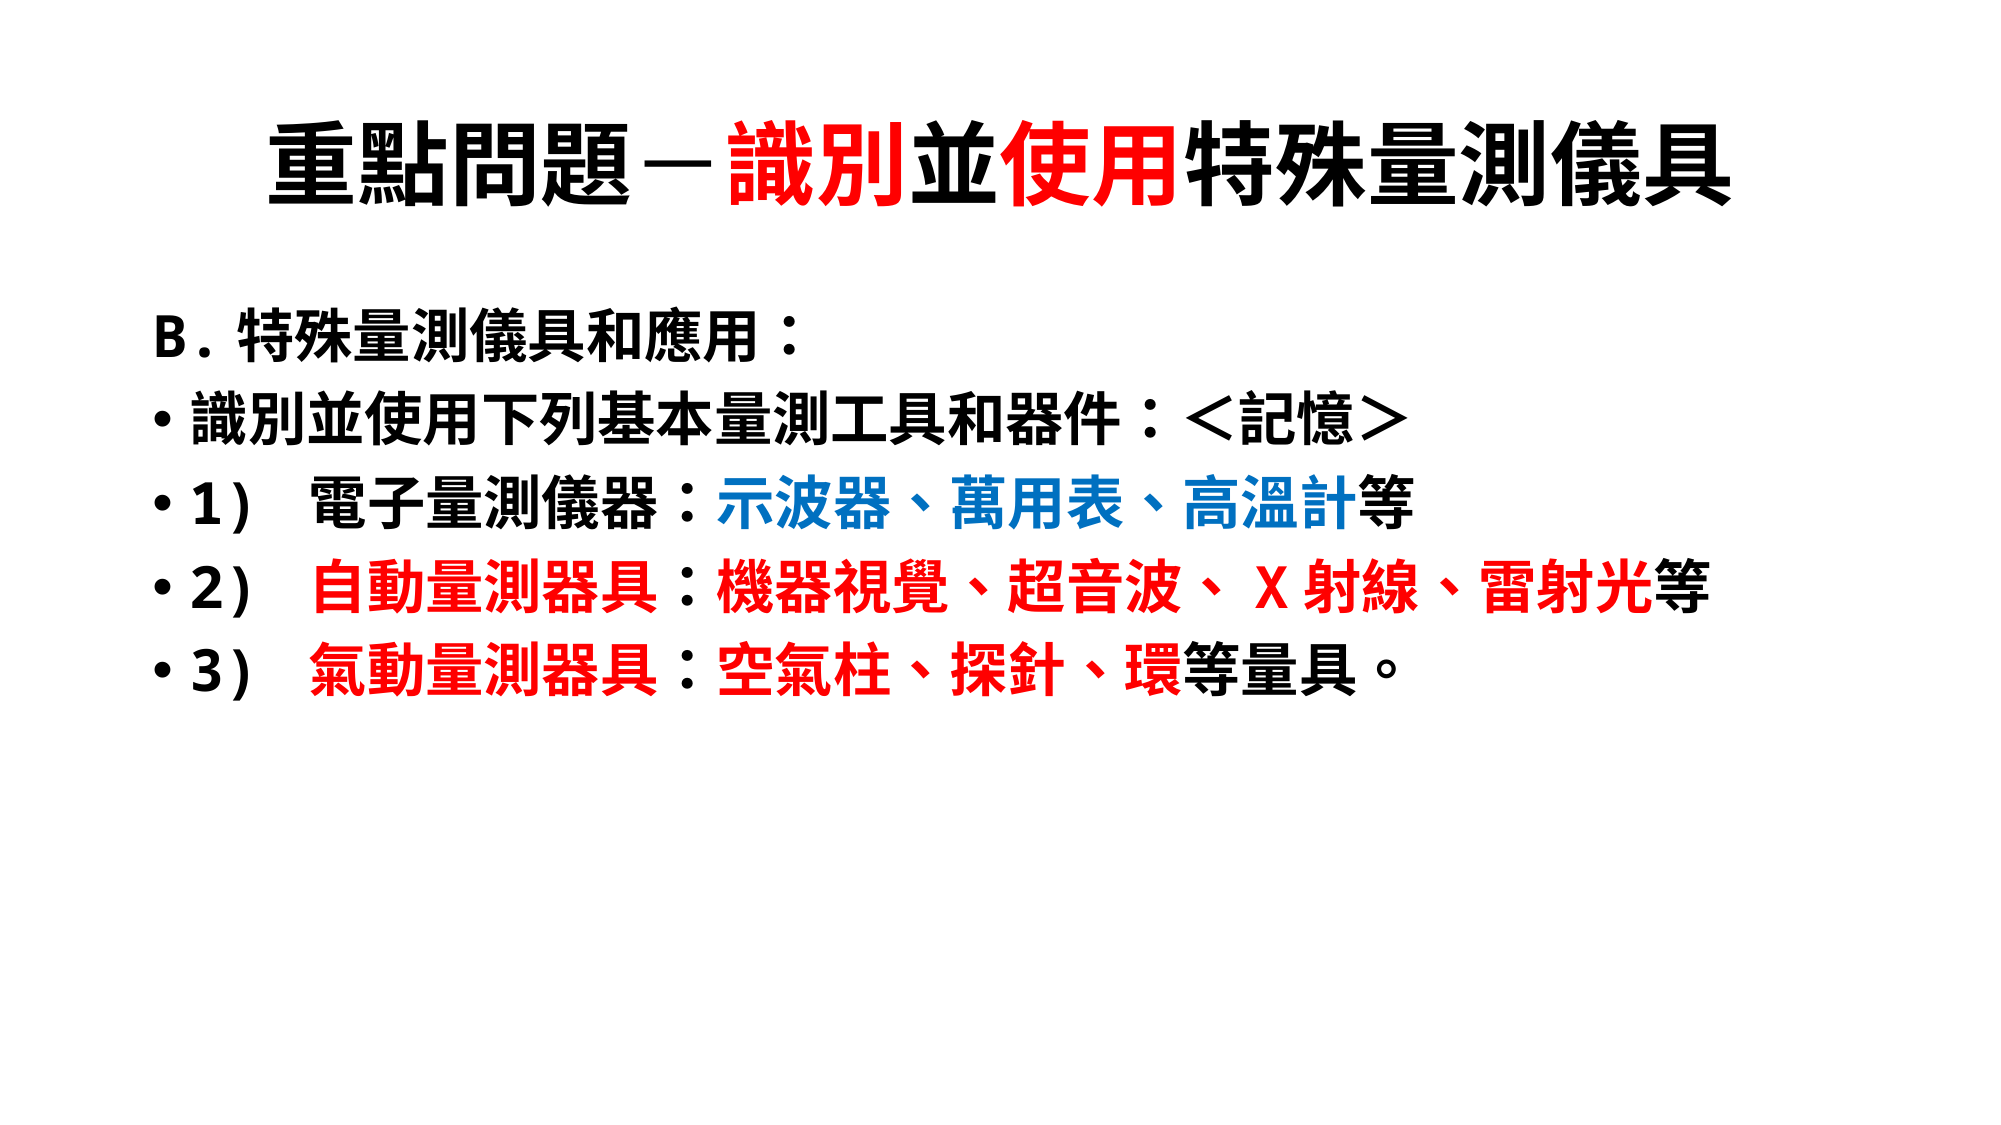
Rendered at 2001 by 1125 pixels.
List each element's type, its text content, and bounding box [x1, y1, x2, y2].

title 重點問題－識別並使用特殊量測儀具 [137, 59, 1863, 278]
list B.特殊量測儀具和應用： 識別並使用下列基本量測工具和器件：＜記憶＞ 1) 電子量測儀器：示波器、萬用表、高溫計等 2) 自動量測器具：機器視覺、超音波、X射線、雷射光等 3) 氣動量測器具：空氣柱、探針、環等量具。 [137, 299, 1863, 1014]
